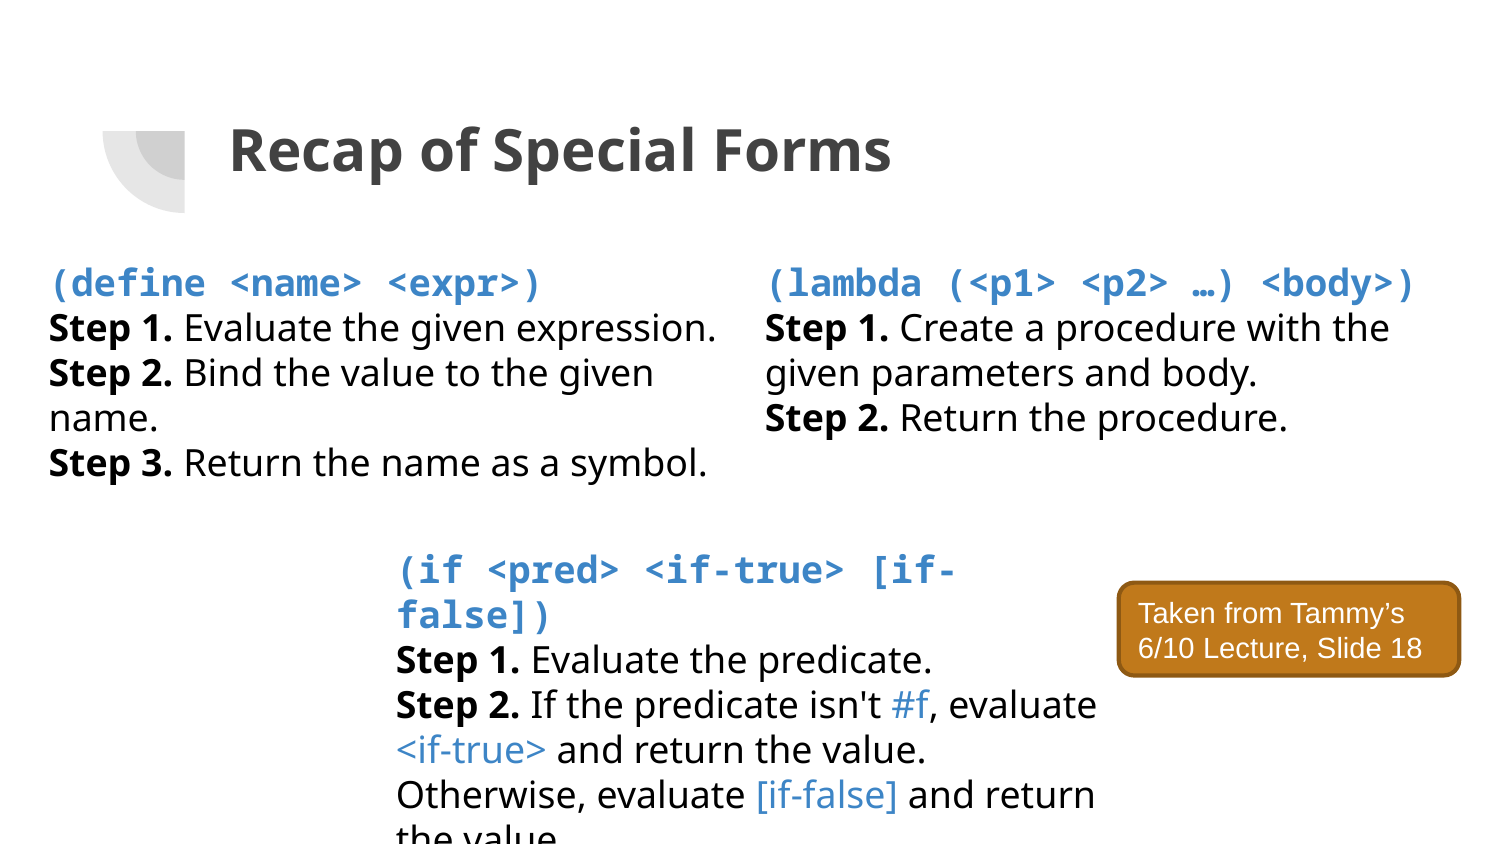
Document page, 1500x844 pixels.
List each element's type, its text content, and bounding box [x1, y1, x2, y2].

text_box (define <name> <expr>) Step 1. Evaluate the given expression. Step 2. Bind the value to the given name. Step 3. Return the name as a symbol. [33, 251, 772, 527]
text_box Taken from Tammy’s 6/10 Lecture, Slide 18 [1116, 580, 1462, 678]
text_box (lambda (<p1> <p2> …) <body>) Step 1. Create a procedure with the given parameters and body. Step 2. Return the procedure. [749, 251, 1488, 482]
text_box (if <pred> <if-true> [if-false]) Step 1. Evaluate the predicate. Step 2. If the predicate isn't #f, evaluate <if-true> and return the value. Otherwise, evaluate [if-false] and return the value. [381, 538, 1119, 844]
title Recap of Special Forms [213, 98, 1368, 251]
